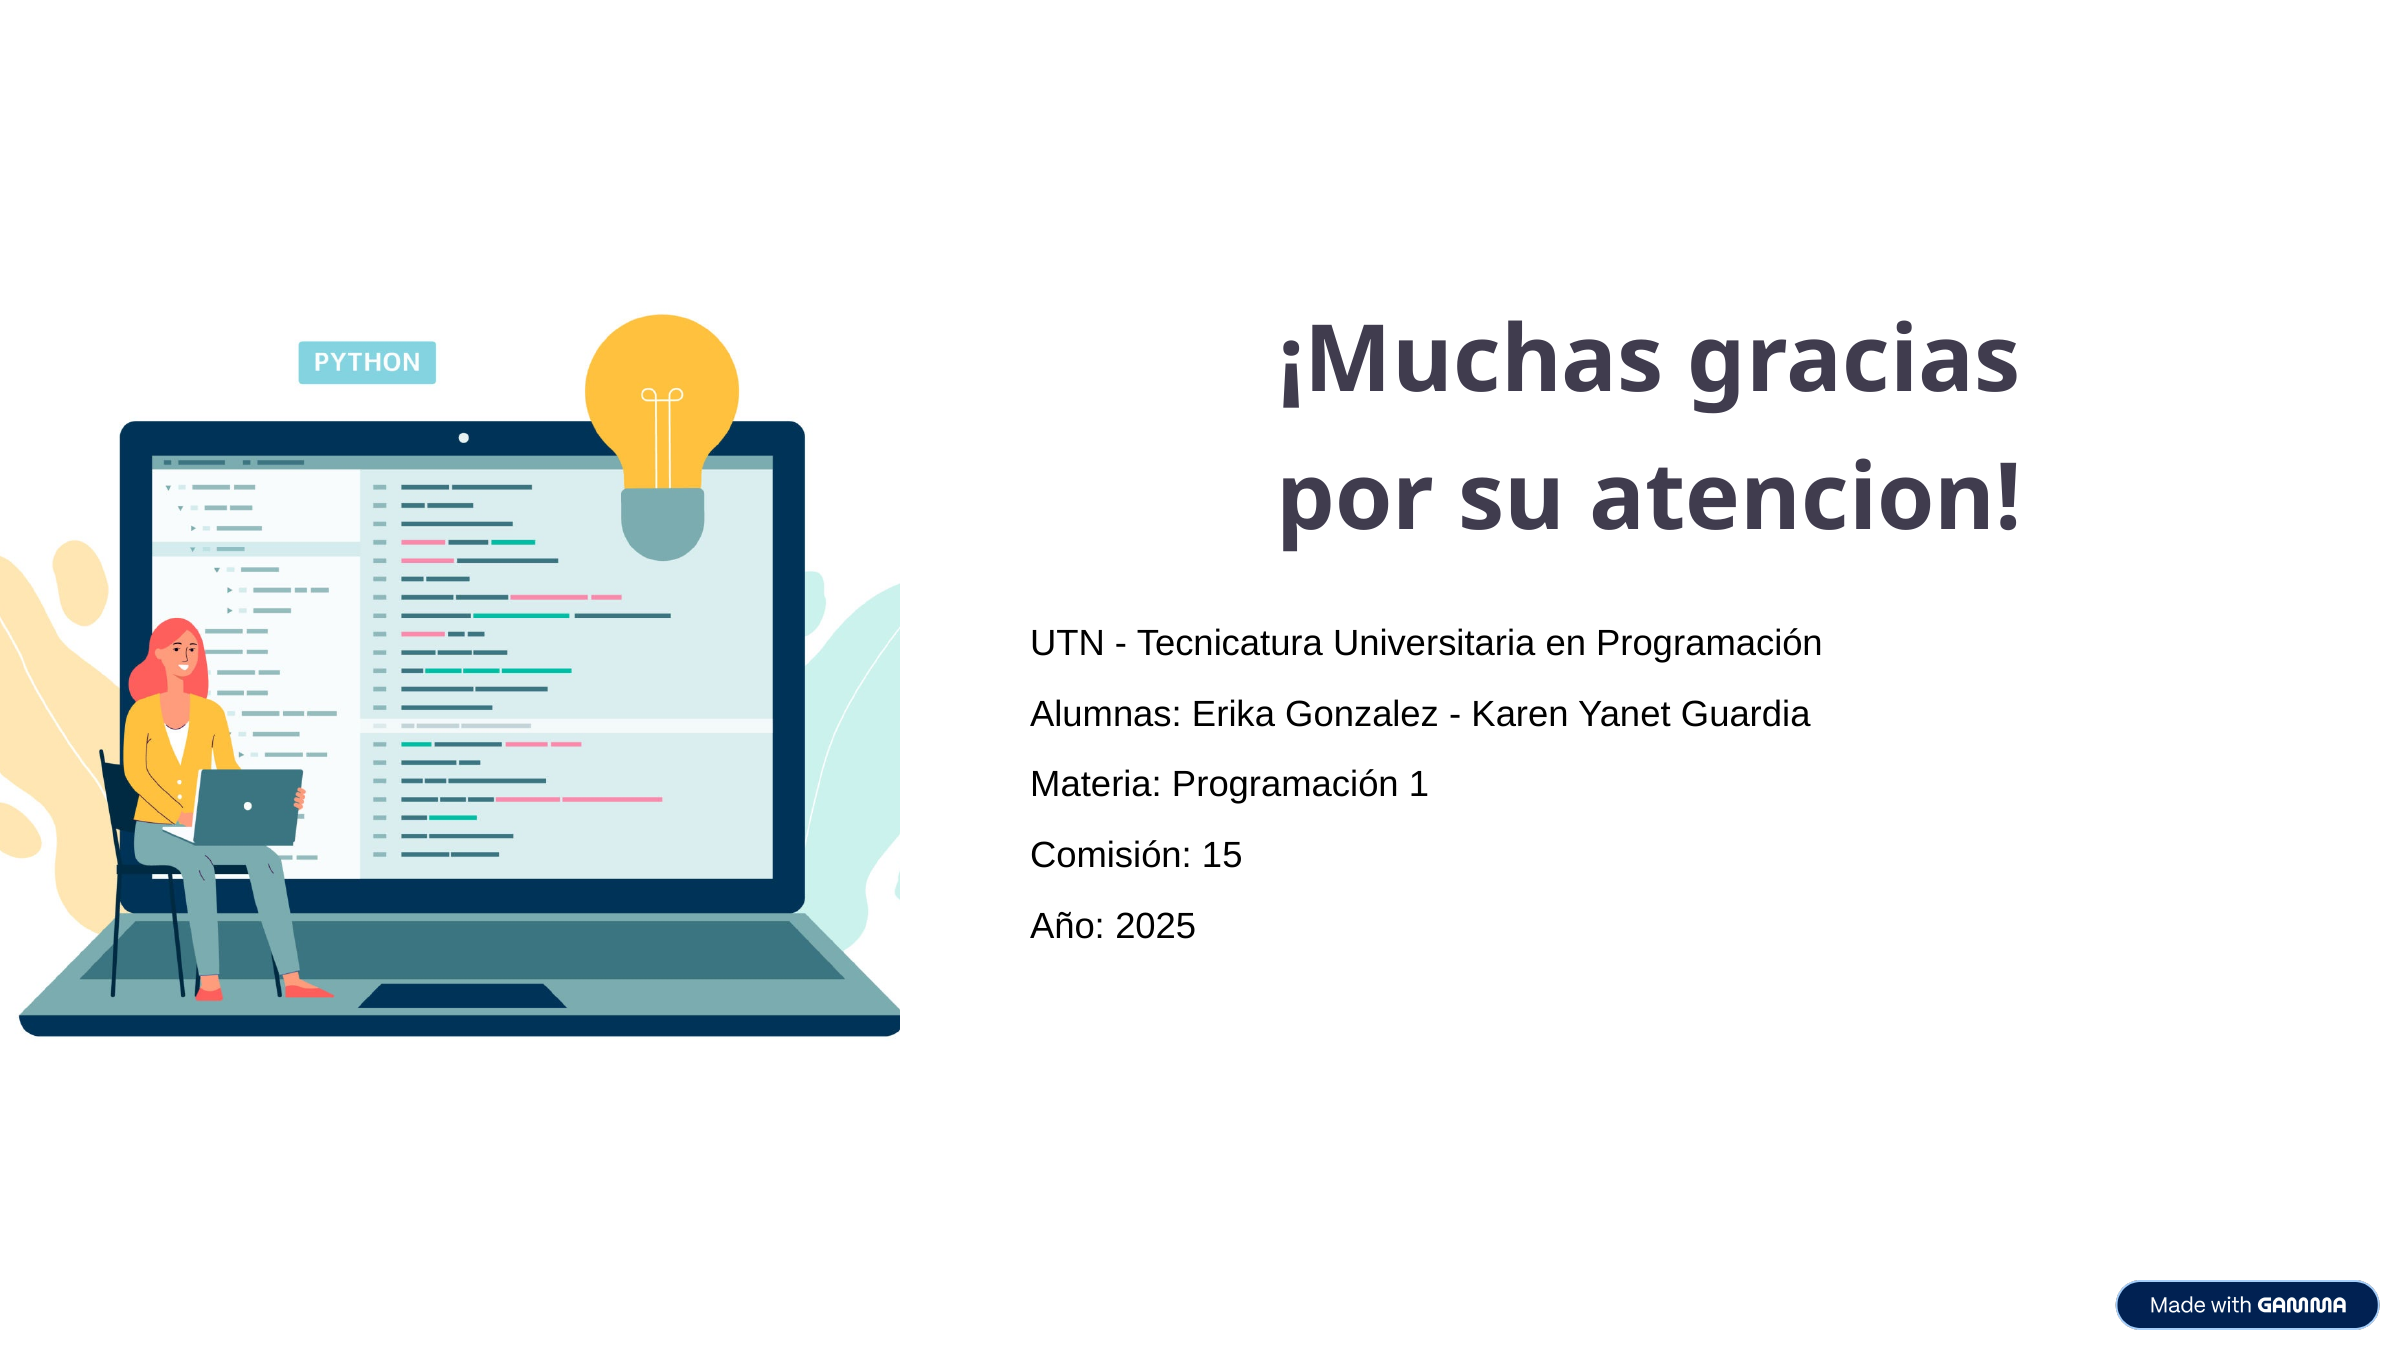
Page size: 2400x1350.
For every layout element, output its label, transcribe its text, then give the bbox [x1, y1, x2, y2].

text_box UTN - Tecnicatura Universitaria en Programación Alumnas: Erika Gonzalez - Karen Yanet Guardia Materia: Programación 1 Comisión: 15 Año: 2025 [1030, 591, 2270, 831]
text_box ¡Muchas gracias por su atencion! [1030, 271, 2270, 505]
picture [2106, 1271, 2389, 1339]
picture [0, 0, 901, 1350]
